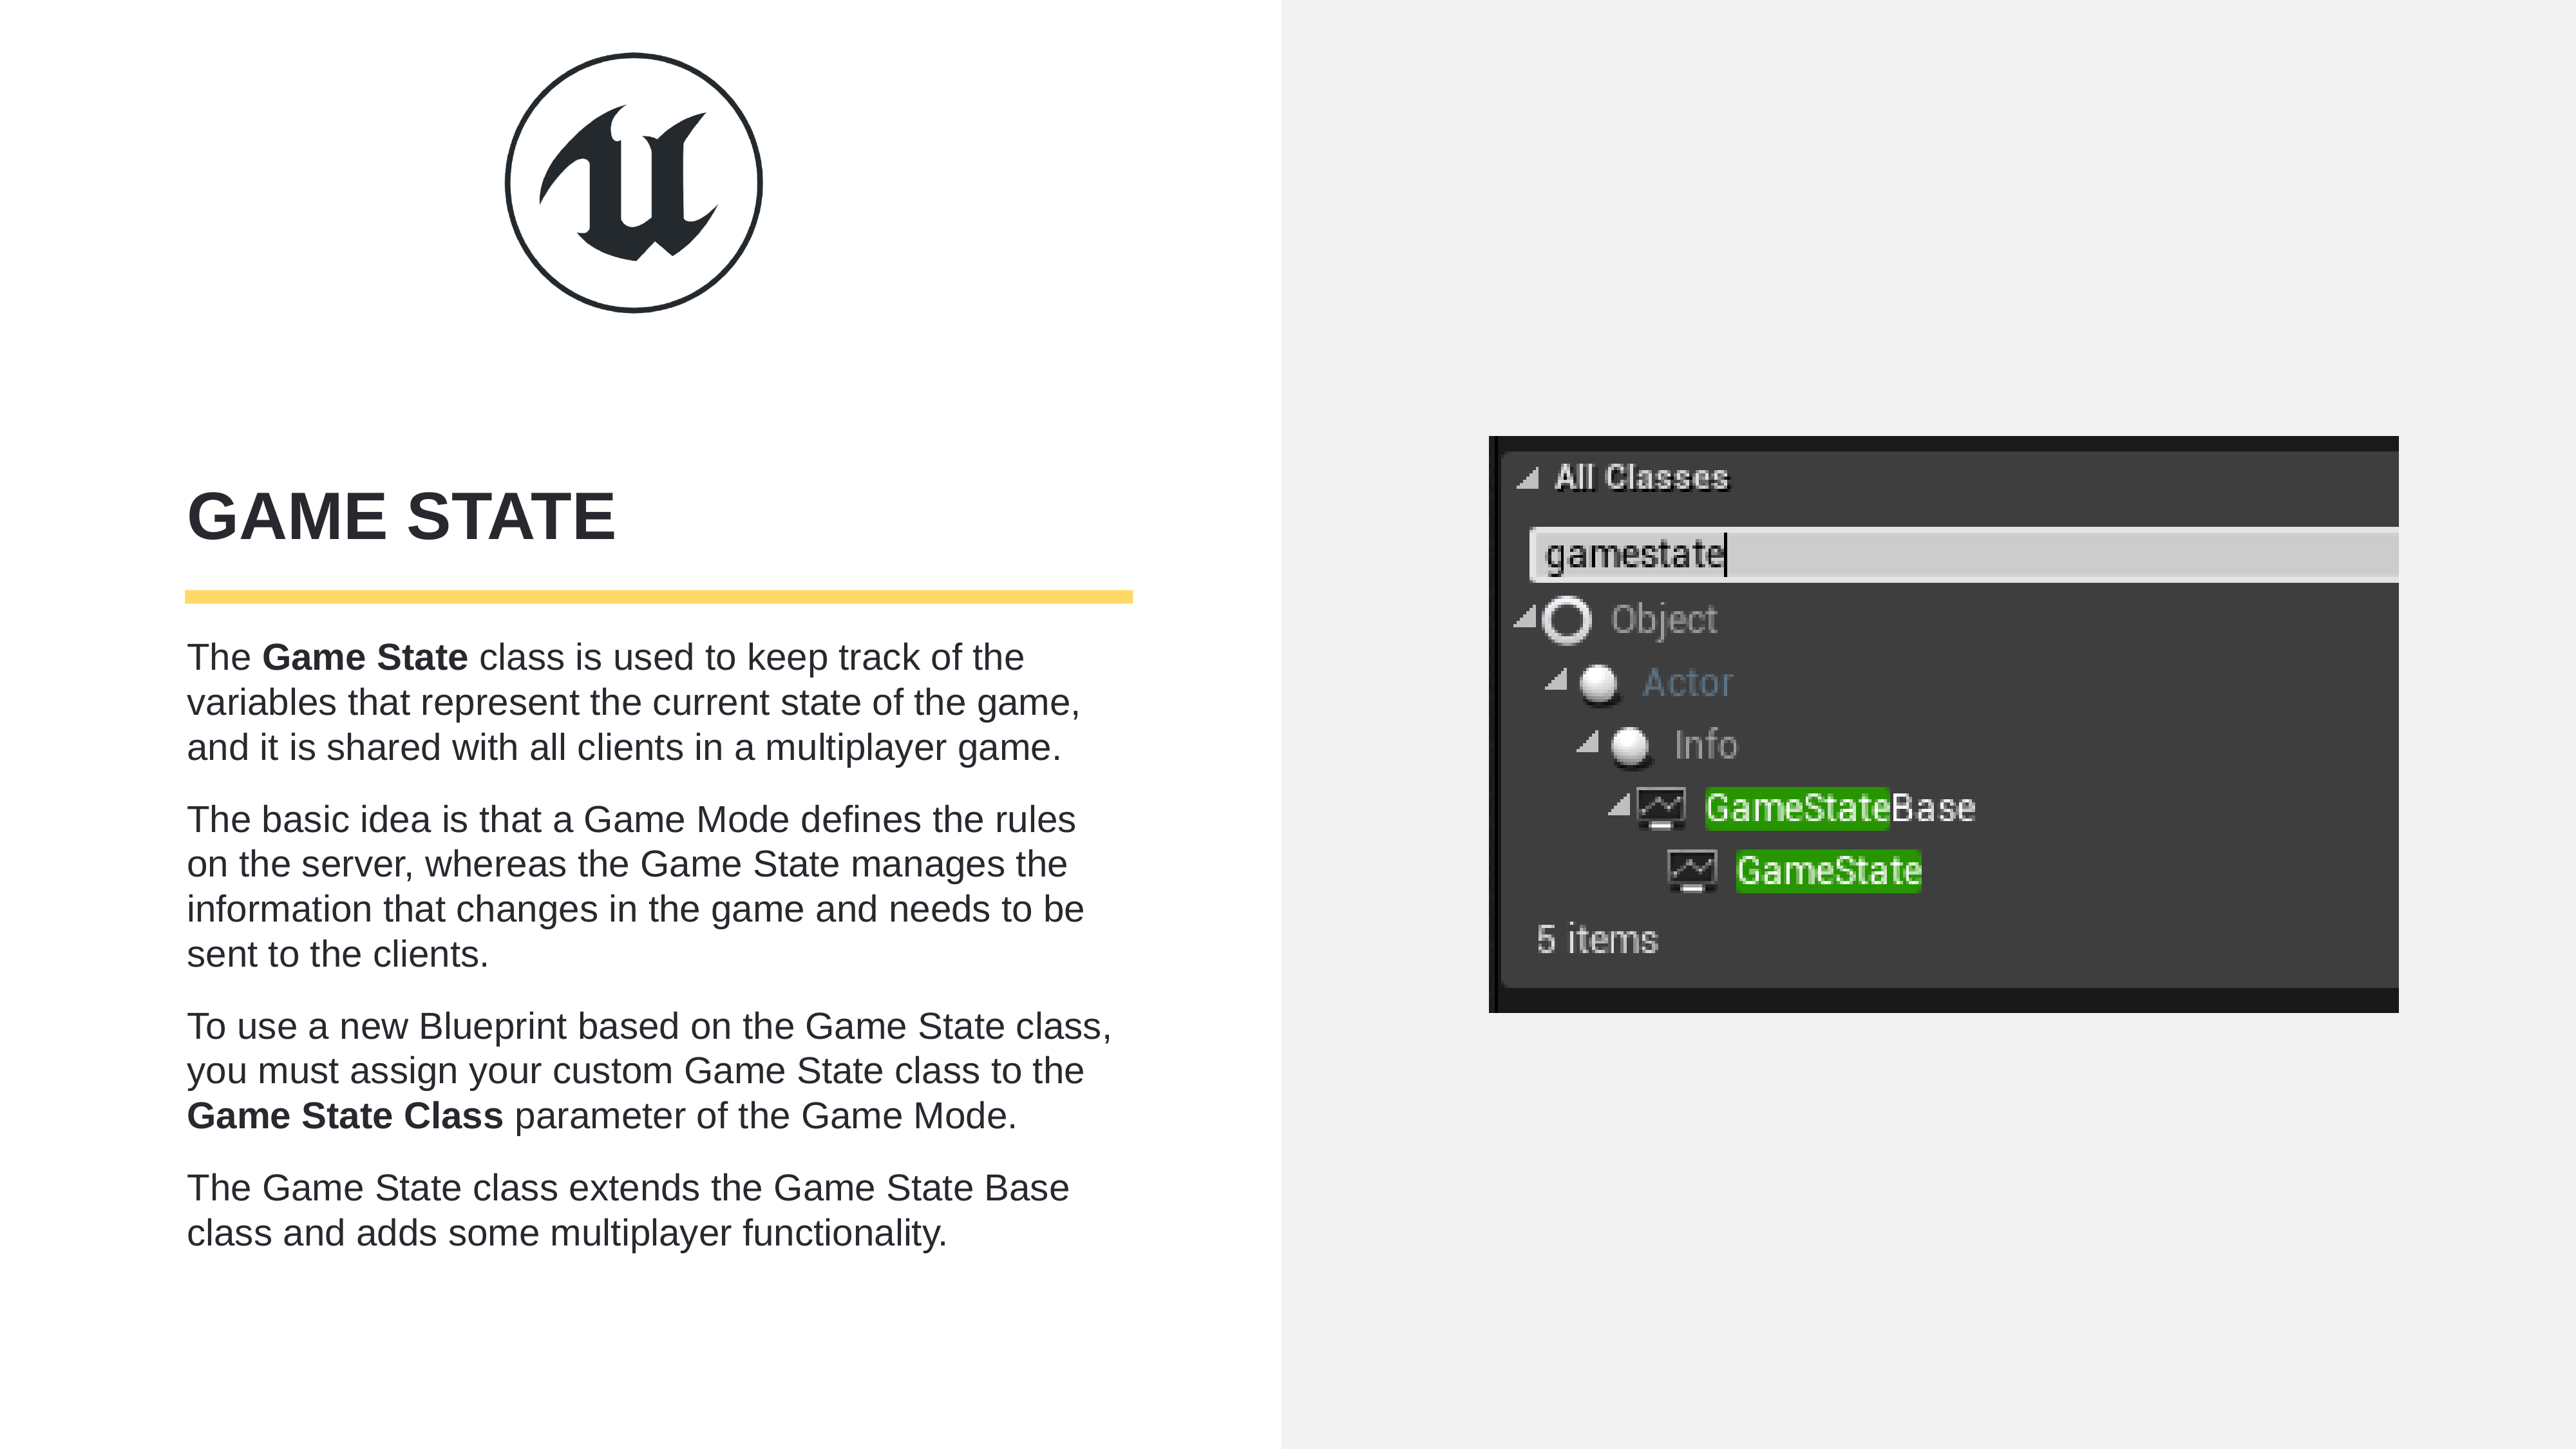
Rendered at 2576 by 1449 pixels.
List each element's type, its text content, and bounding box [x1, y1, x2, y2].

picture [495, 43, 773, 97]
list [1489, 436, 2399, 1013]
list The Game State class is used to keep track of the variables that represent the current state of the game, and it is shared with all clients in a multiplayer game. The basic idea is that a Game Mode defines the rules on the server, whereas the Game State manages the information that changes in the game and needs to be sent to the clients. To use a new Blueprint based on the Game State class, you must assign your custom Game State class to the Game State Class parameter of the Game Mode. The Game State class extends the Game State Base class and adds some multiplayer functionality. [177, 628, 1133, 1449]
title Game state [177, 97, 1133, 558]
